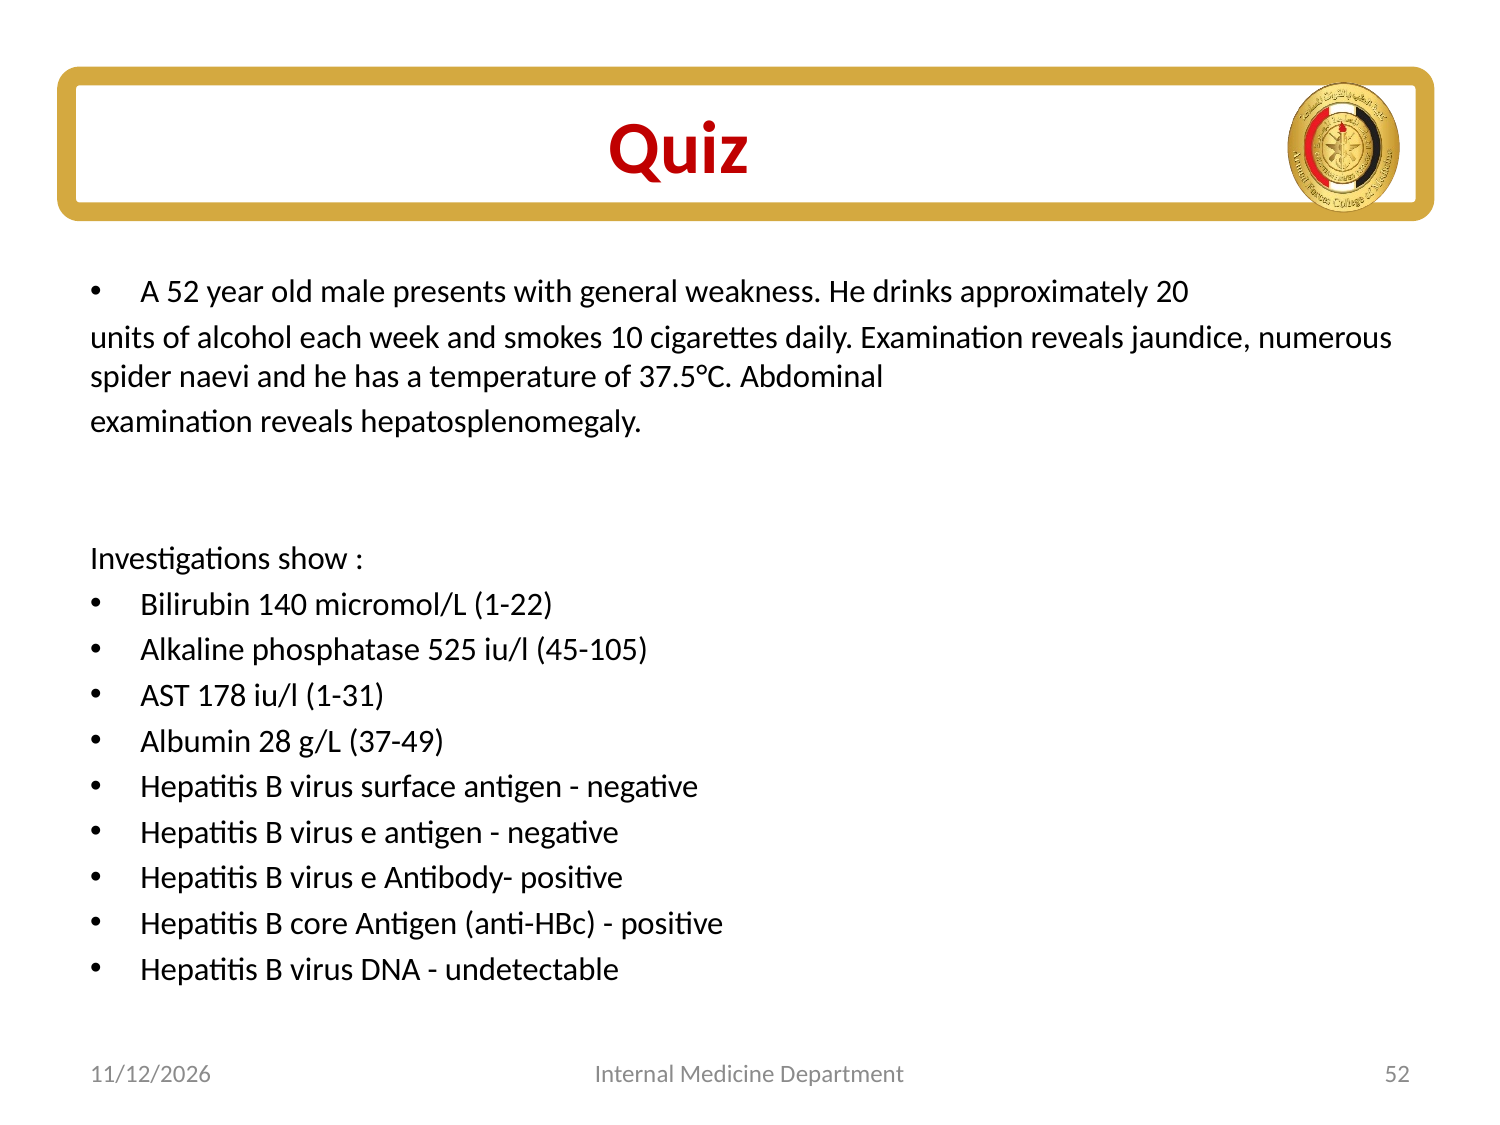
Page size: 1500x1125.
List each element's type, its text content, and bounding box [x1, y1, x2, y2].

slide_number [75, 1042, 425, 1103]
footer Internal Medicine Department [512, 1042, 988, 1103]
picture [1292, 82, 1400, 213]
list A 52 year old male presents with general weakness. He drinks approximately 20 units of alcohol each week and smokes 10 cigarettes daily. Examination reveals jaundice, numerous spider naevi and he has a temperature of 37.5°C. Abdominal examination reveals hepatosplenomegaly. Investigations show : Bilirubin 140 micromol/L (1-22) Alkaline phosphatase 525 iu/l (45-105) AST 178 iu/l (1-31) Albumin 28 g/L (37-49) Hepatitis B virus surface antigen - negative Hepatitis B virus e antigen - negative Hepatitis B virus e Antibody- positive Hepatitis B core Antigen (anti-HBc) - positive Hepatitis B virus DNA - undetectable [75, 262, 1425, 1005]
slide_number 52 [1074, 1042, 1425, 1103]
title Quiz [66, 98, 1292, 189]
